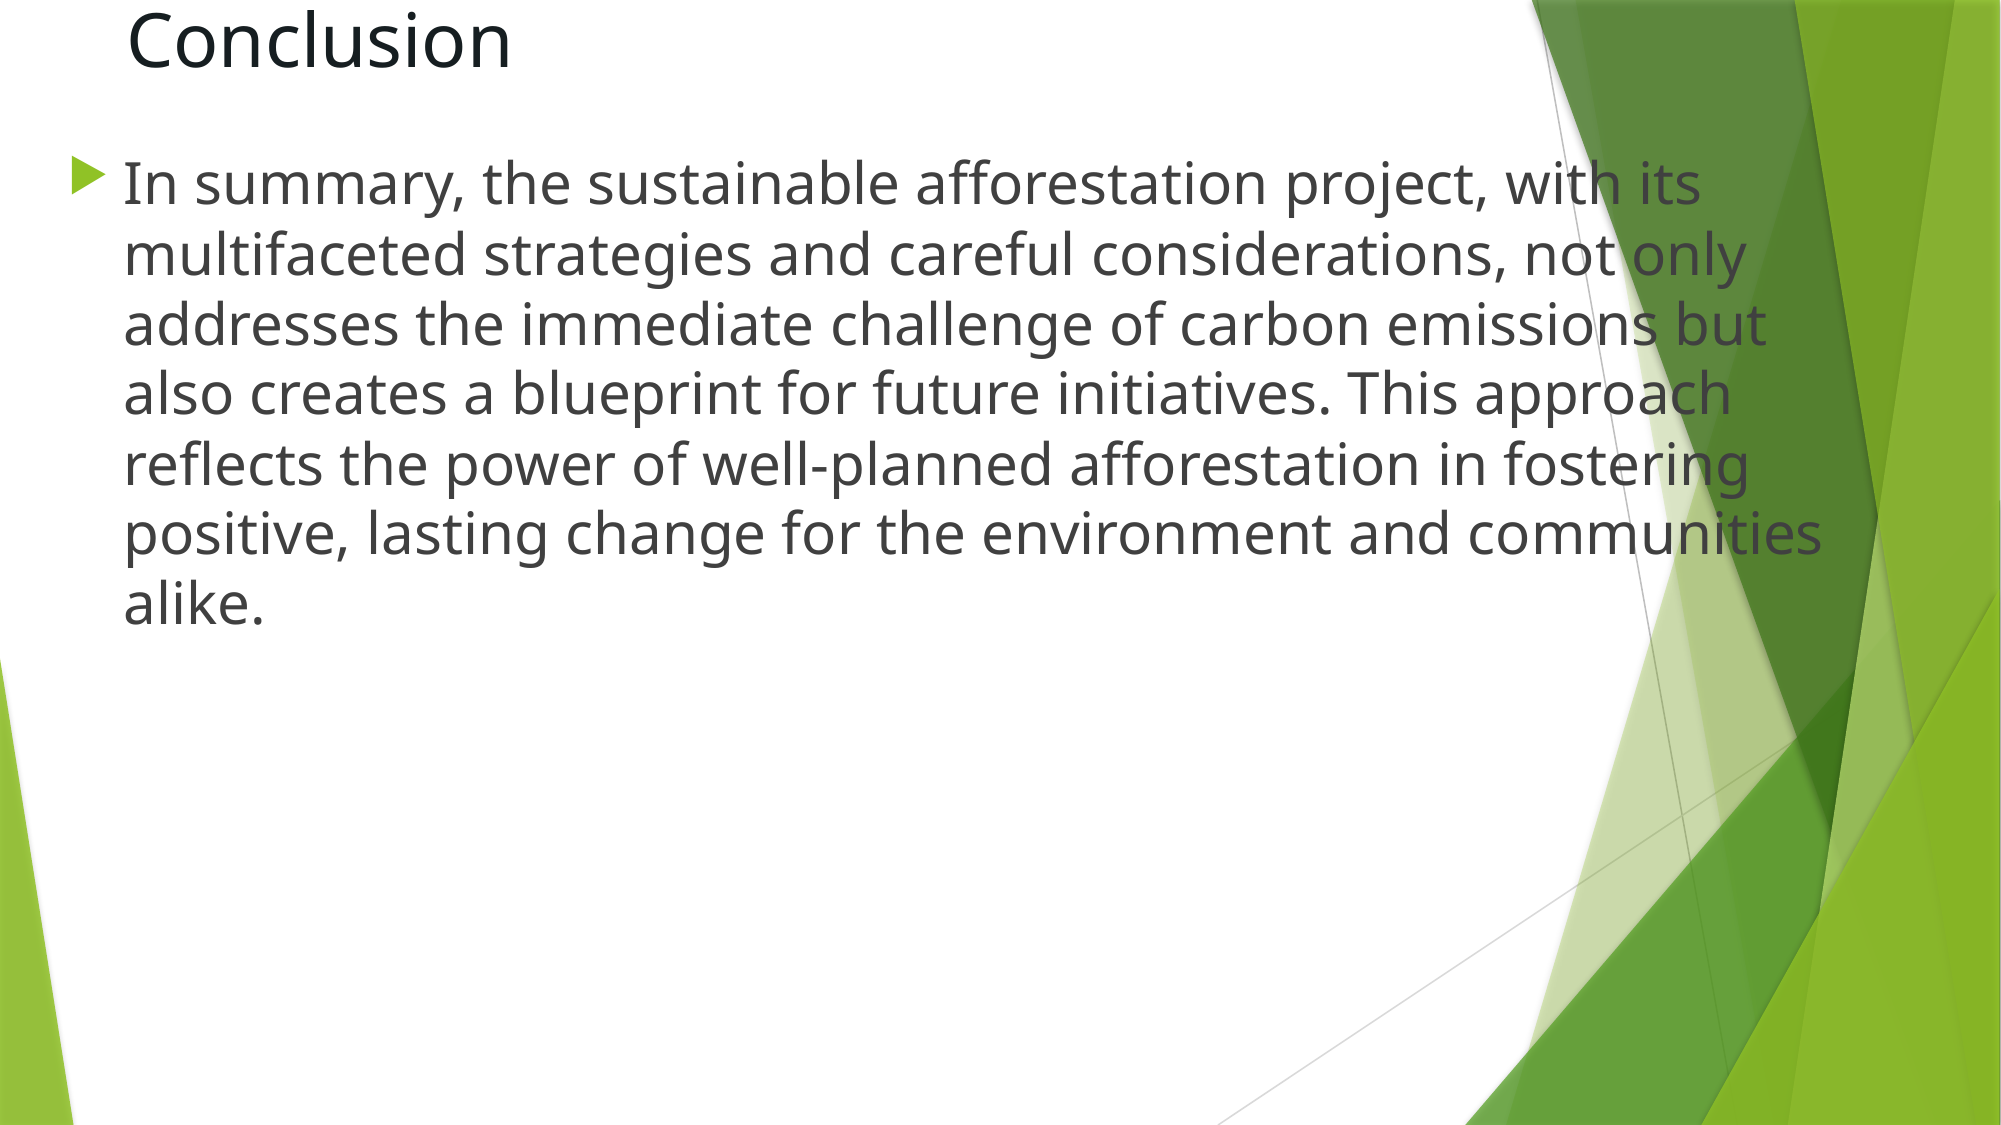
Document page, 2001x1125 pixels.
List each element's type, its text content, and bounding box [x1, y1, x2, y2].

title Conclusion [111, 0, 1522, 139]
list In summary, the sustainable afforestation project, with its multifaceted strategies and careful considerations, not only addresses the immediate challenge of carbon emissions but also creates a blueprint for future initiatives. This approach reflects the power of well-planned afforestation in fostering positive, lasting change for the environment and communities alike. [52, 139, 1864, 776]
